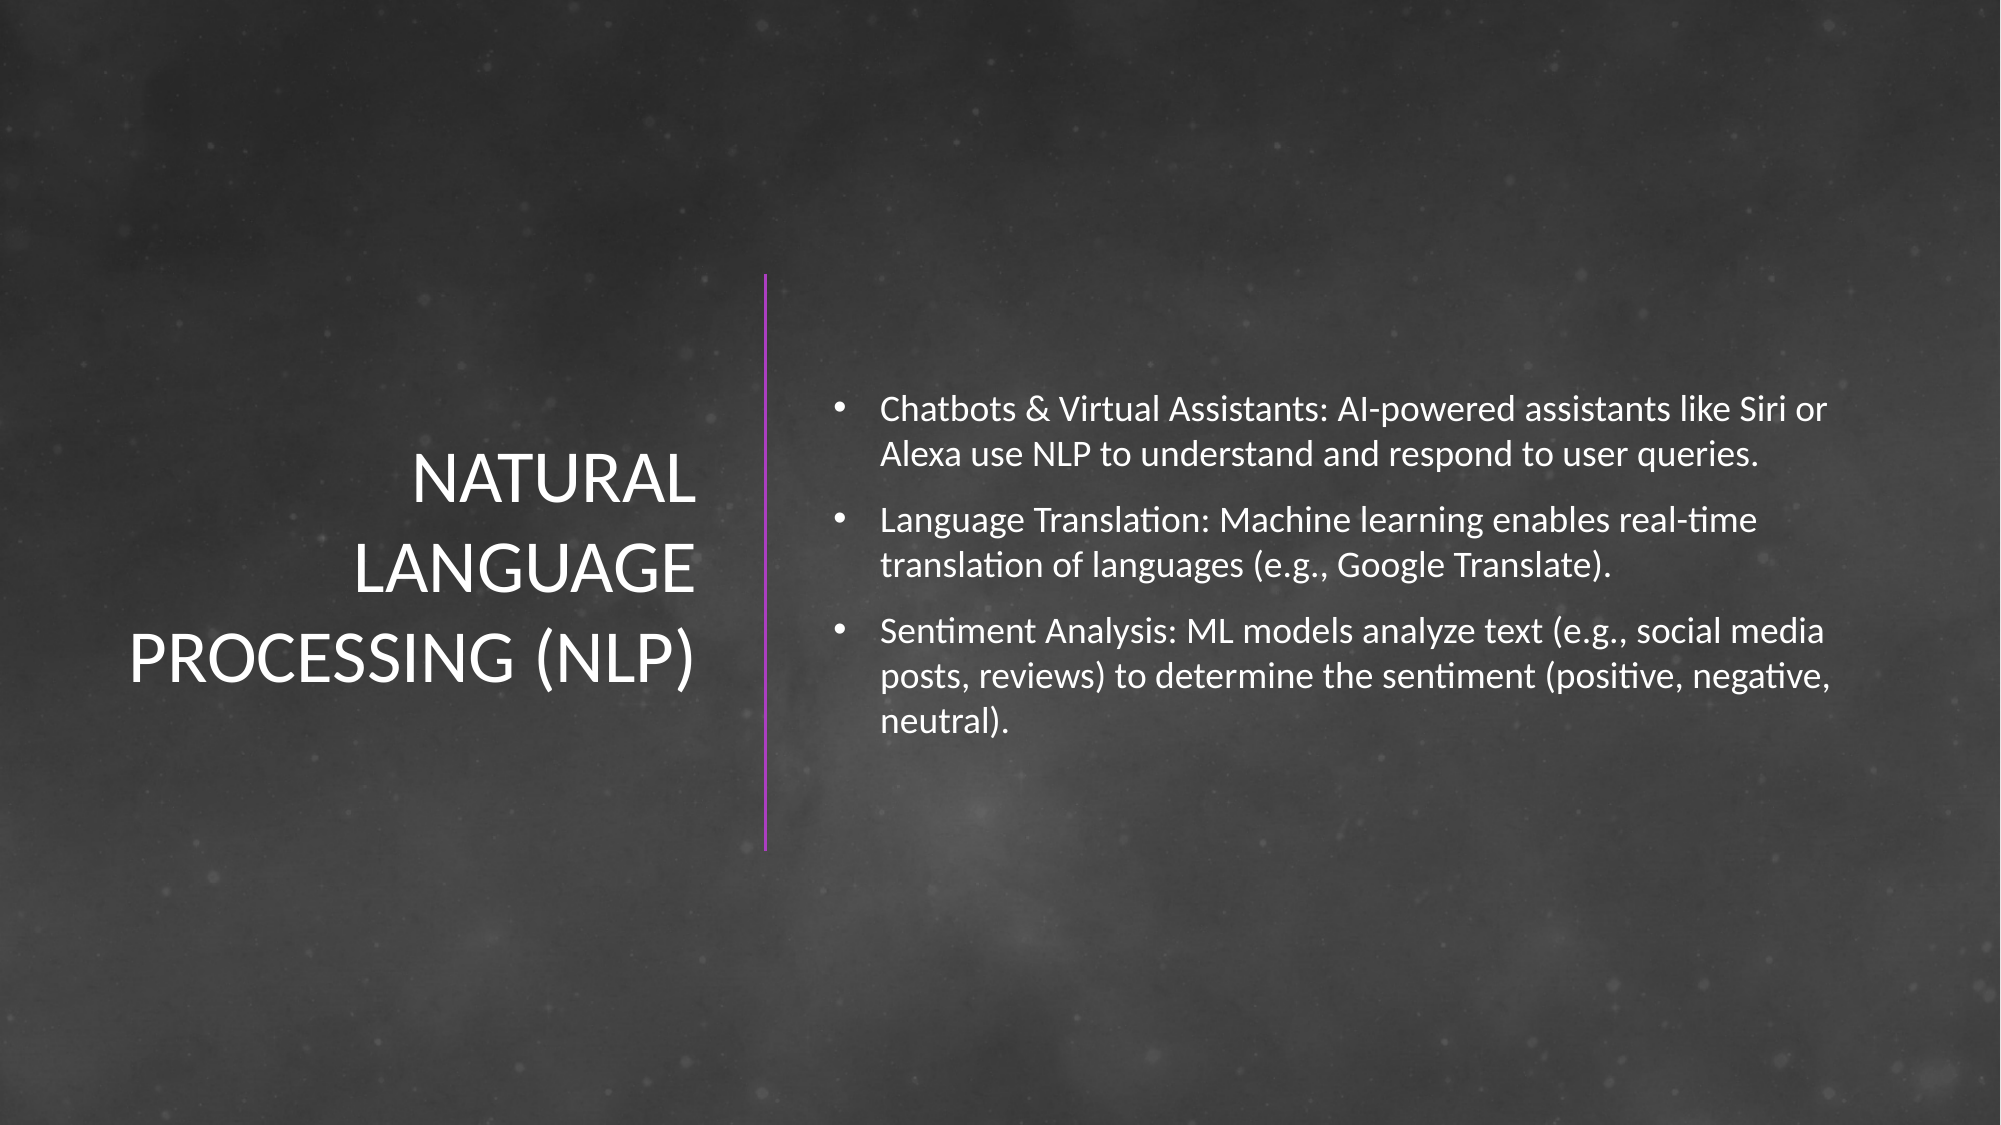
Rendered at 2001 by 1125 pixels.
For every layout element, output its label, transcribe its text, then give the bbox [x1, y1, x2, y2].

list Chatbots & Virtual Assistants: AI-powered assistants like Siri or Alexa use NLP to understand and respond to user queries. Language Translation: Machine learning enables real-time translation of languages (e.g., Google Translate). Sentiment Analysis: ML models analyze text (e.g., social media posts, reviews) to determine the sentiment (positive, negative, neutral). [818, 188, 1888, 937]
text_box [0, 0, 2000, 1125]
title NATURAL LANGUAGE PROCESSING (NLP) [112, 188, 713, 937]
